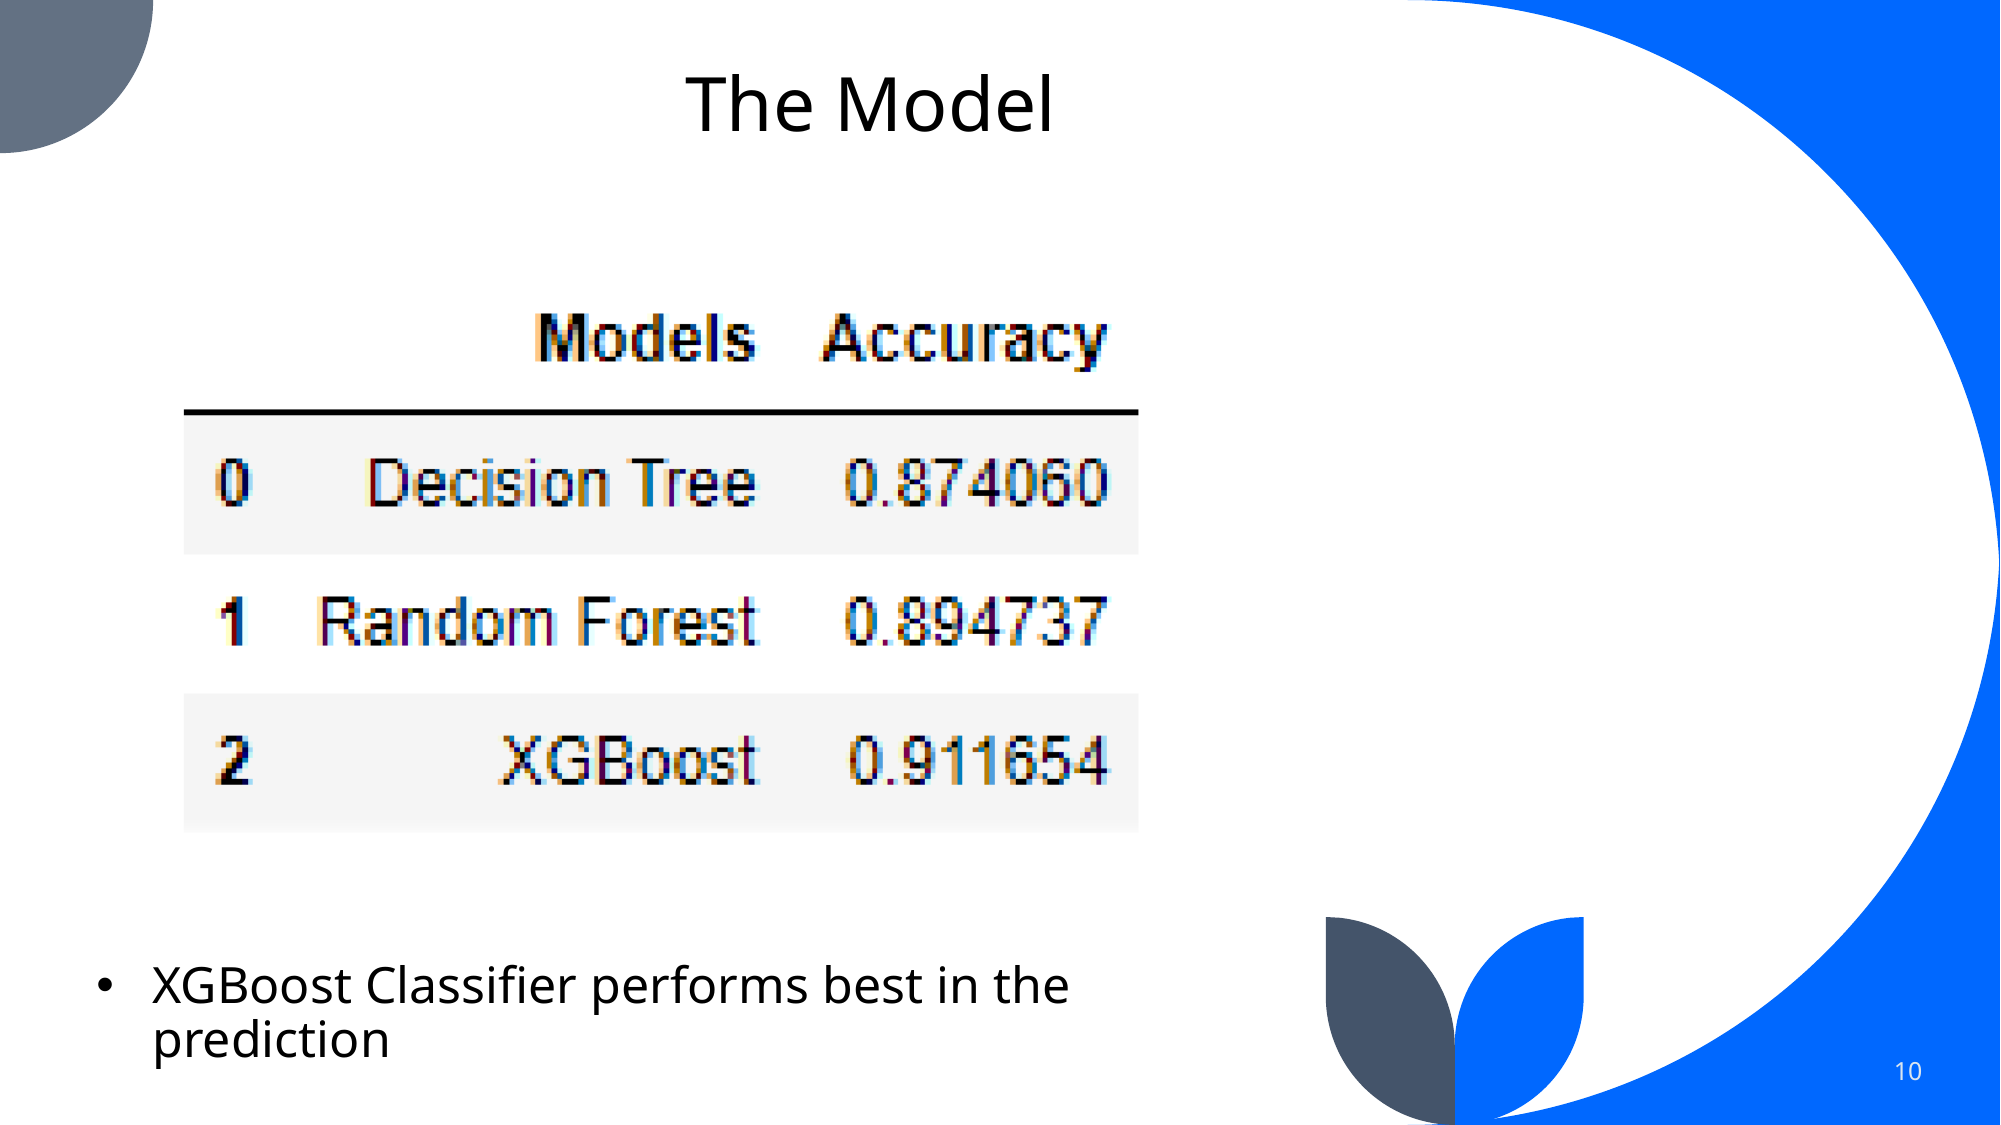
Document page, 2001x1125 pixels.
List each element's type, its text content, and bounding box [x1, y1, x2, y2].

list XGBoost Classifier performs best in the prediction [81, 953, 1306, 1073]
picture [135, 206, 1198, 848]
slide_number 10 [1665, 1042, 1938, 1103]
text_box The Model [670, 59, 1306, 136]
